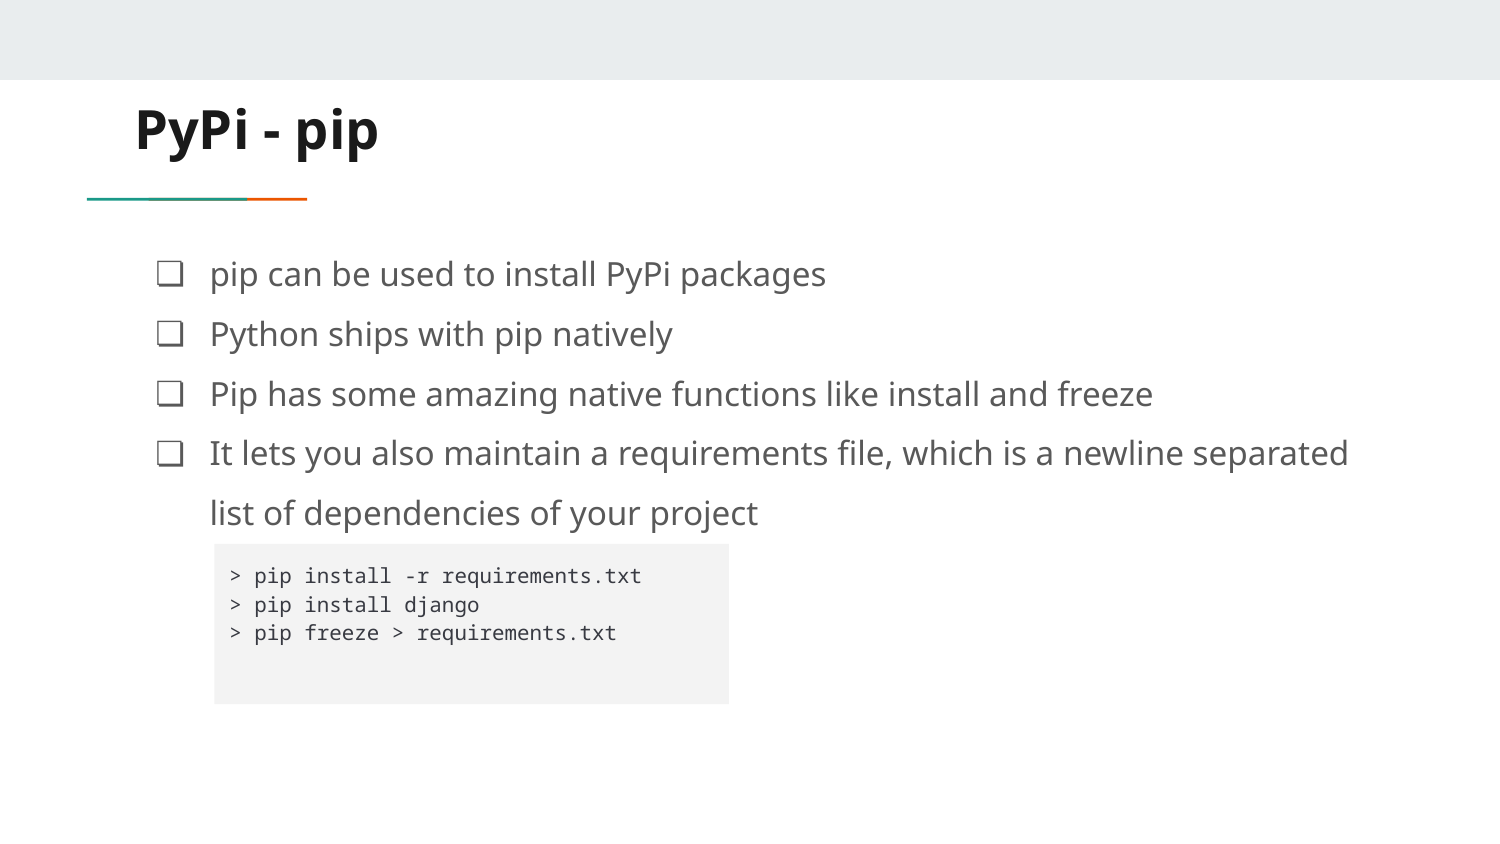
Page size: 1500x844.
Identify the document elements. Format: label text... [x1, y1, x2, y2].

list pip can be used to install PyPi packages Python ships with pip natively Pip has some amazing native functions like install and freeze It lets you also maintain a requirements file, which is a newline separated list of dependencies of your project [119, 217, 1381, 712]
title PyPi - pip [119, 80, 1381, 169]
text_box > pip install -r requirements.txt > pip install django > pip freeze > requirements.txt [214, 543, 729, 705]
